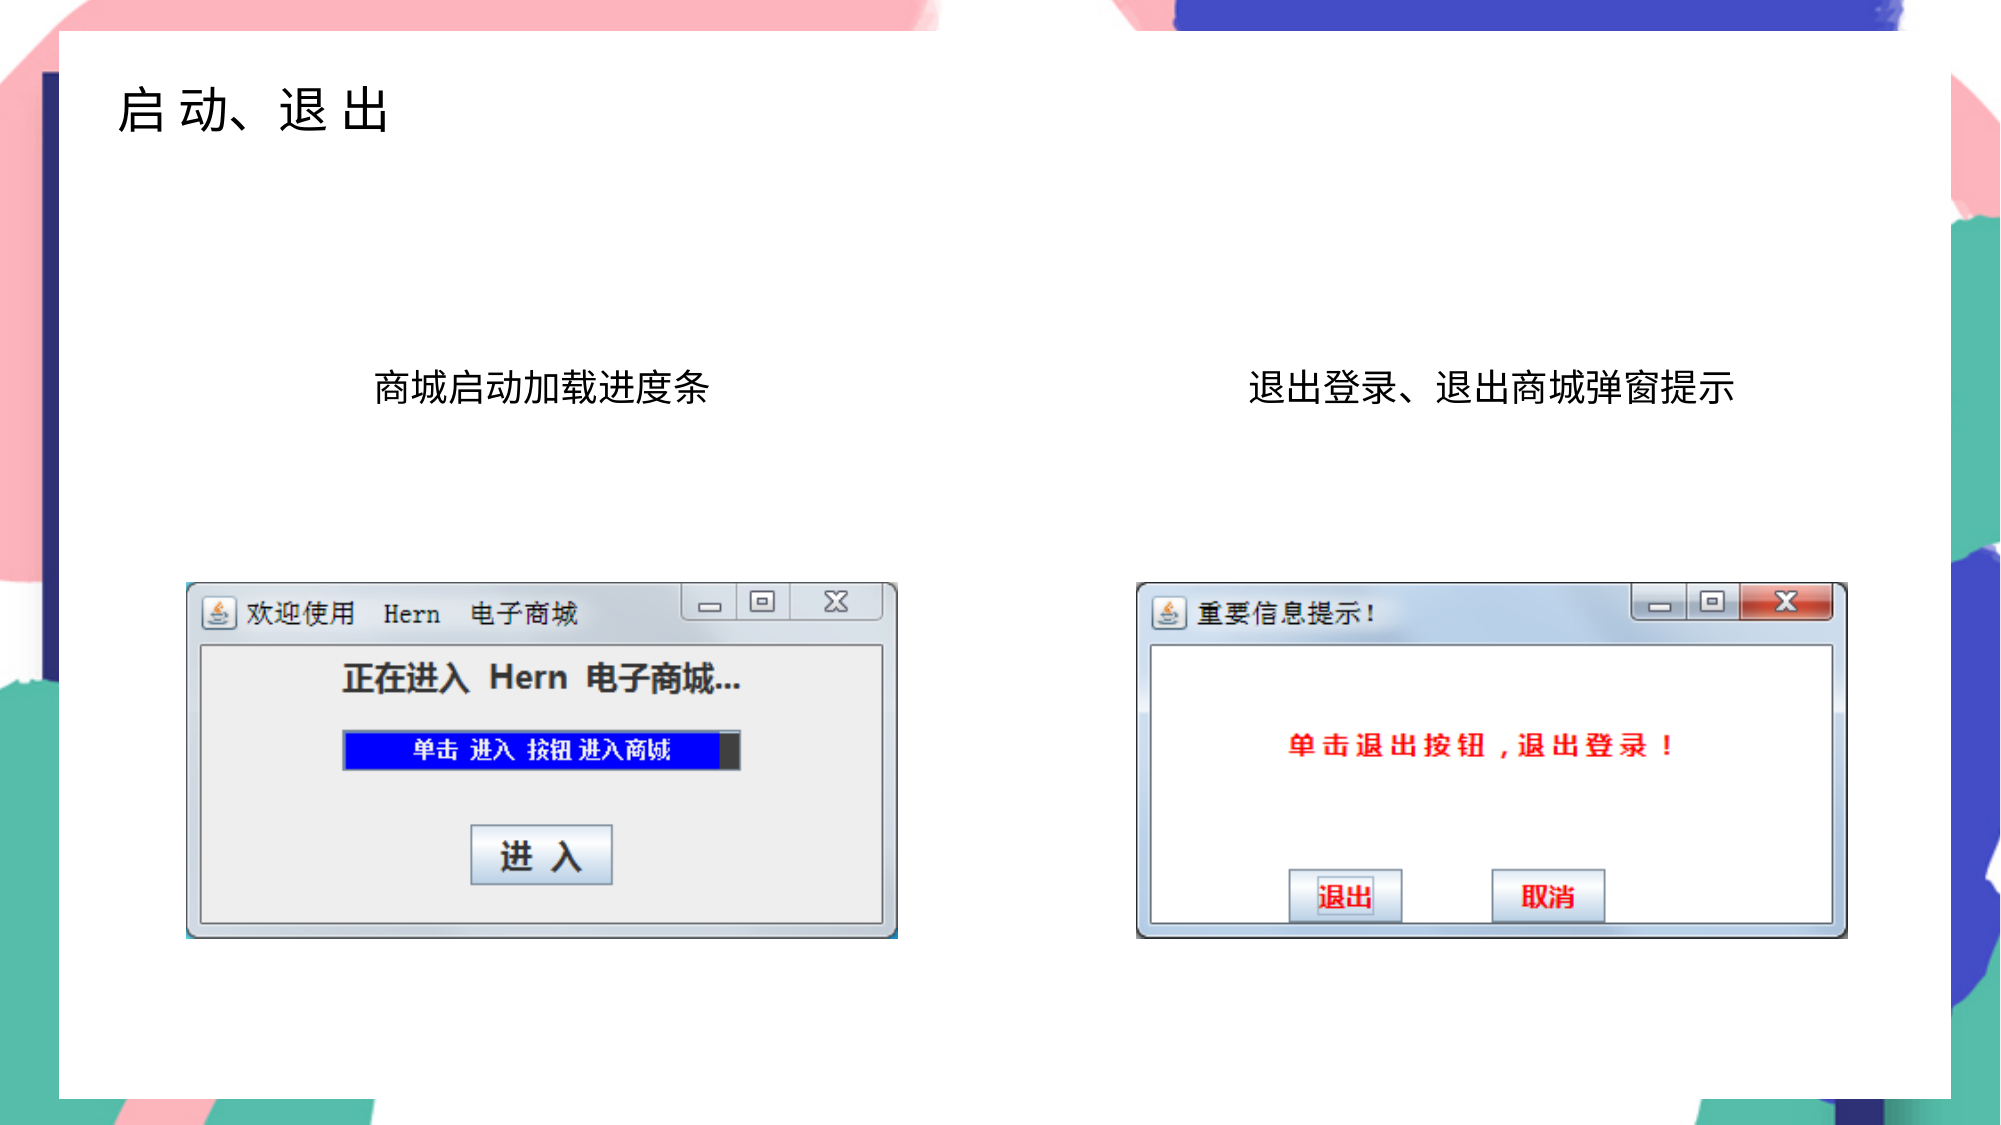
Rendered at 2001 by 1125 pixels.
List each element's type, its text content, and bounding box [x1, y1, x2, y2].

picture [186, 582, 898, 939]
picture [1136, 582, 1848, 939]
text_box 退出登录、退出商城弹窗提示 [1233, 356, 1751, 417]
text_box 启 动、退 出 [0, 65, 585, 146]
text_box 商城启动加载进度条 [358, 356, 726, 417]
picture [0, 0, 2001, 1125]
